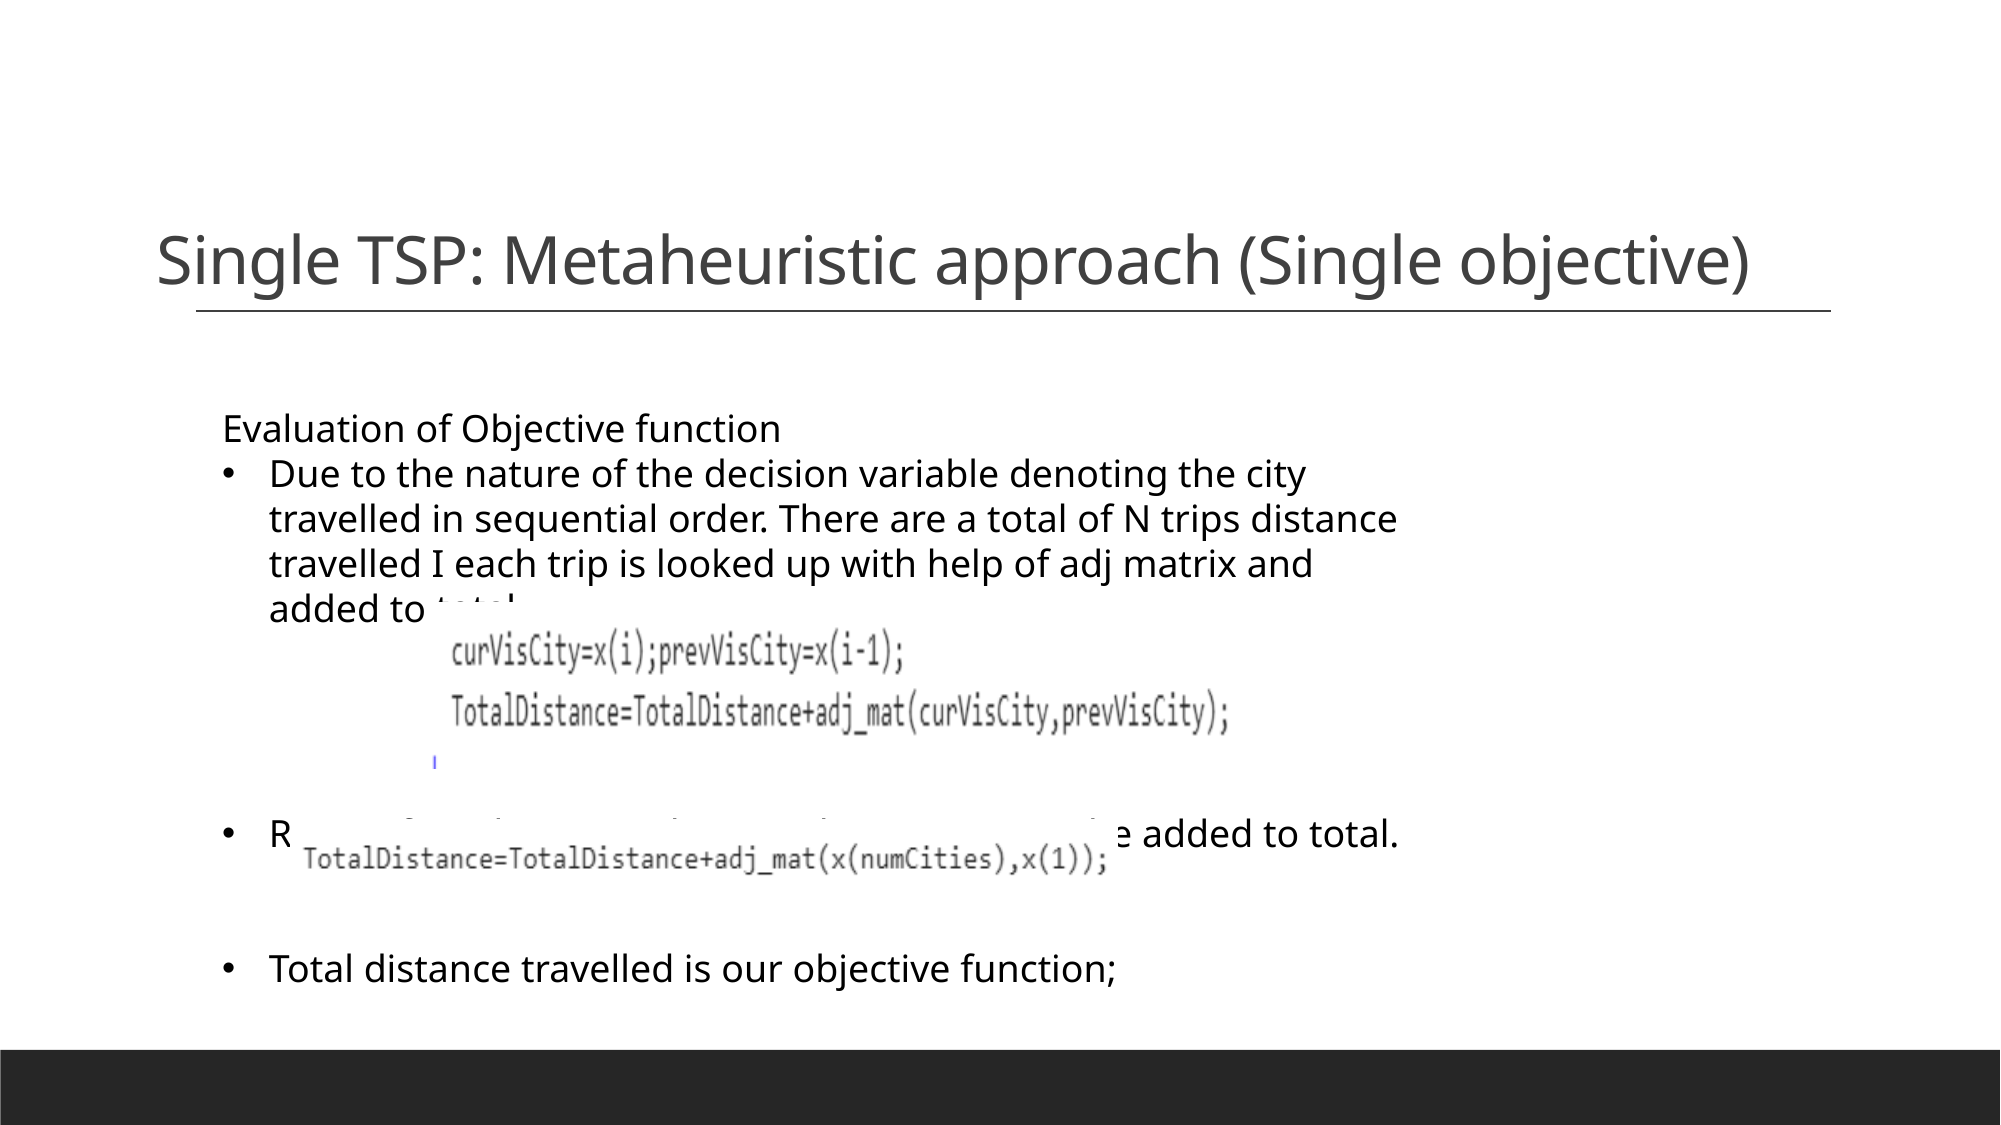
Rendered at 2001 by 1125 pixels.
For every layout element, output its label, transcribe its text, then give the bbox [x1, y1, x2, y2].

picture [290, 818, 1118, 897]
title Single TSP: Metaheuristic approach (Single objective) [141, 68, 1859, 307]
text_box Evaluation of Objective function Due to the nature of the decision variable denoting the city travelled in sequential order. There are a total of N trips distance travelled I each trip is looked up with help of adj matrix and added to total. Return from last visited city to depot city must be added to total. Total distance travelled is our objective function; [207, 397, 1419, 998]
picture [426, 601, 1255, 770]
